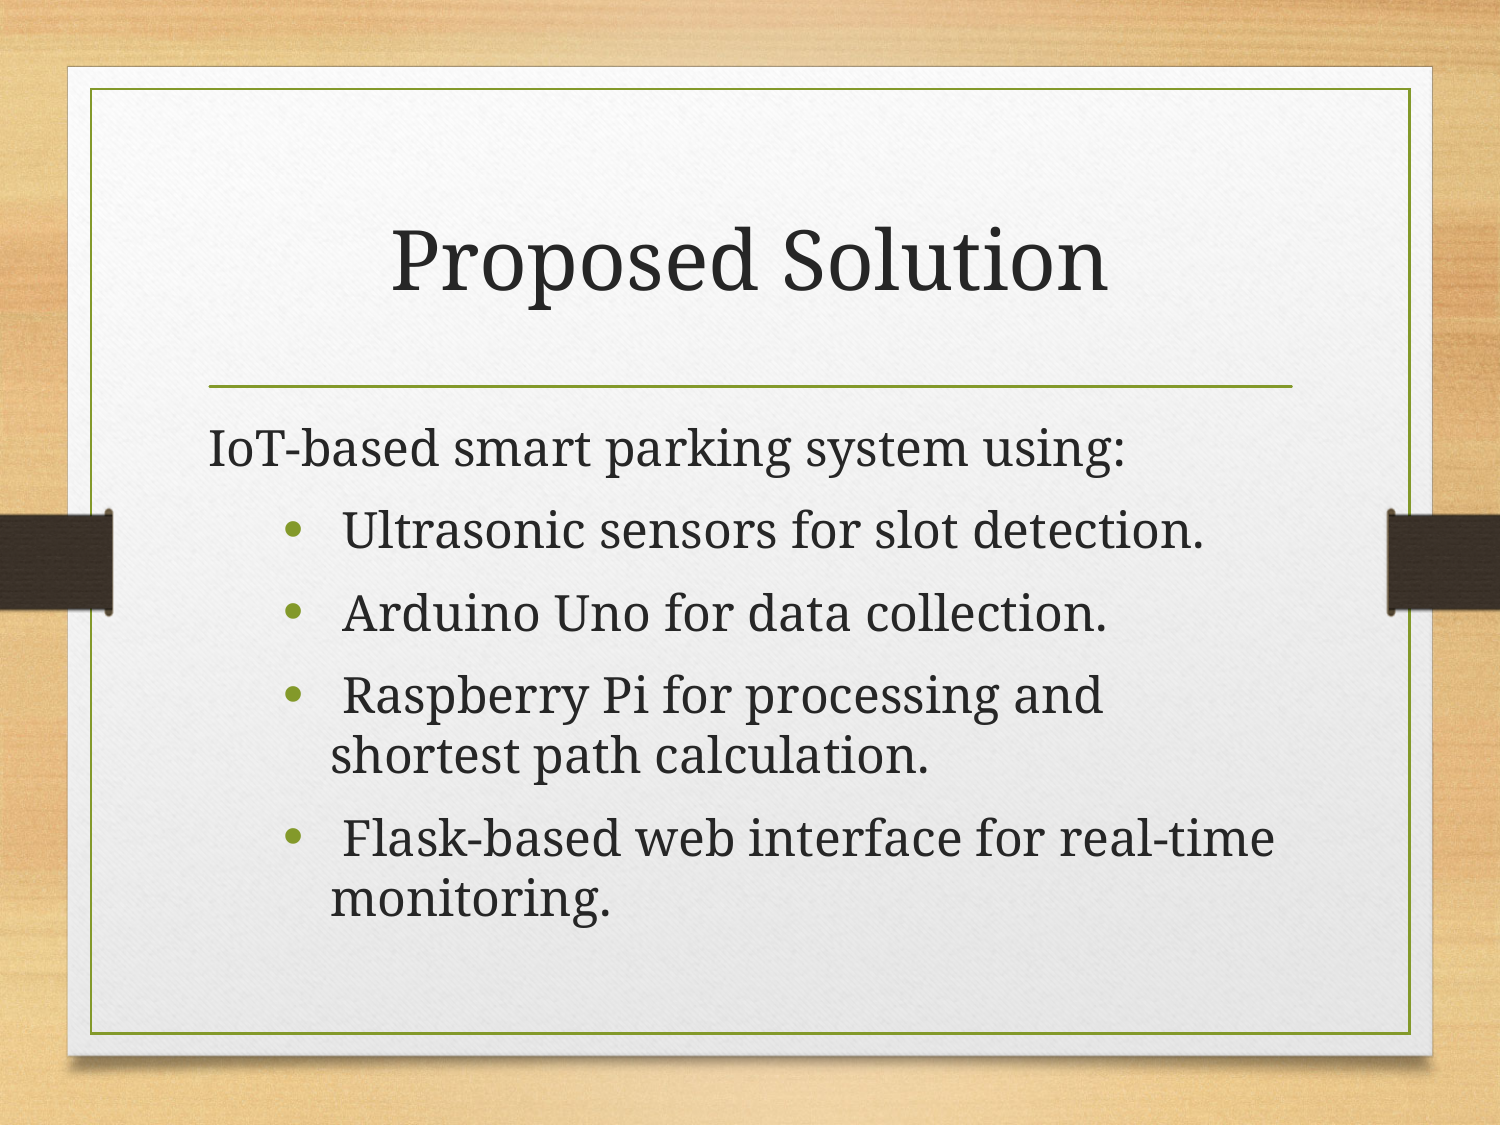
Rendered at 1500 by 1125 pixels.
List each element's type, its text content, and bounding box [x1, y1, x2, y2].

picture [0, 0, 1500, 1125]
title Proposed Solution [193, 150, 1309, 365]
list IoT-based smart parking system using: Ultrasonic sensors for slot detection. Arduino Uno for data collection. Raspberry Pi for processing and shortest path calculation. Flask-based web interface for real-time monitoring. [193, 408, 1309, 974]
